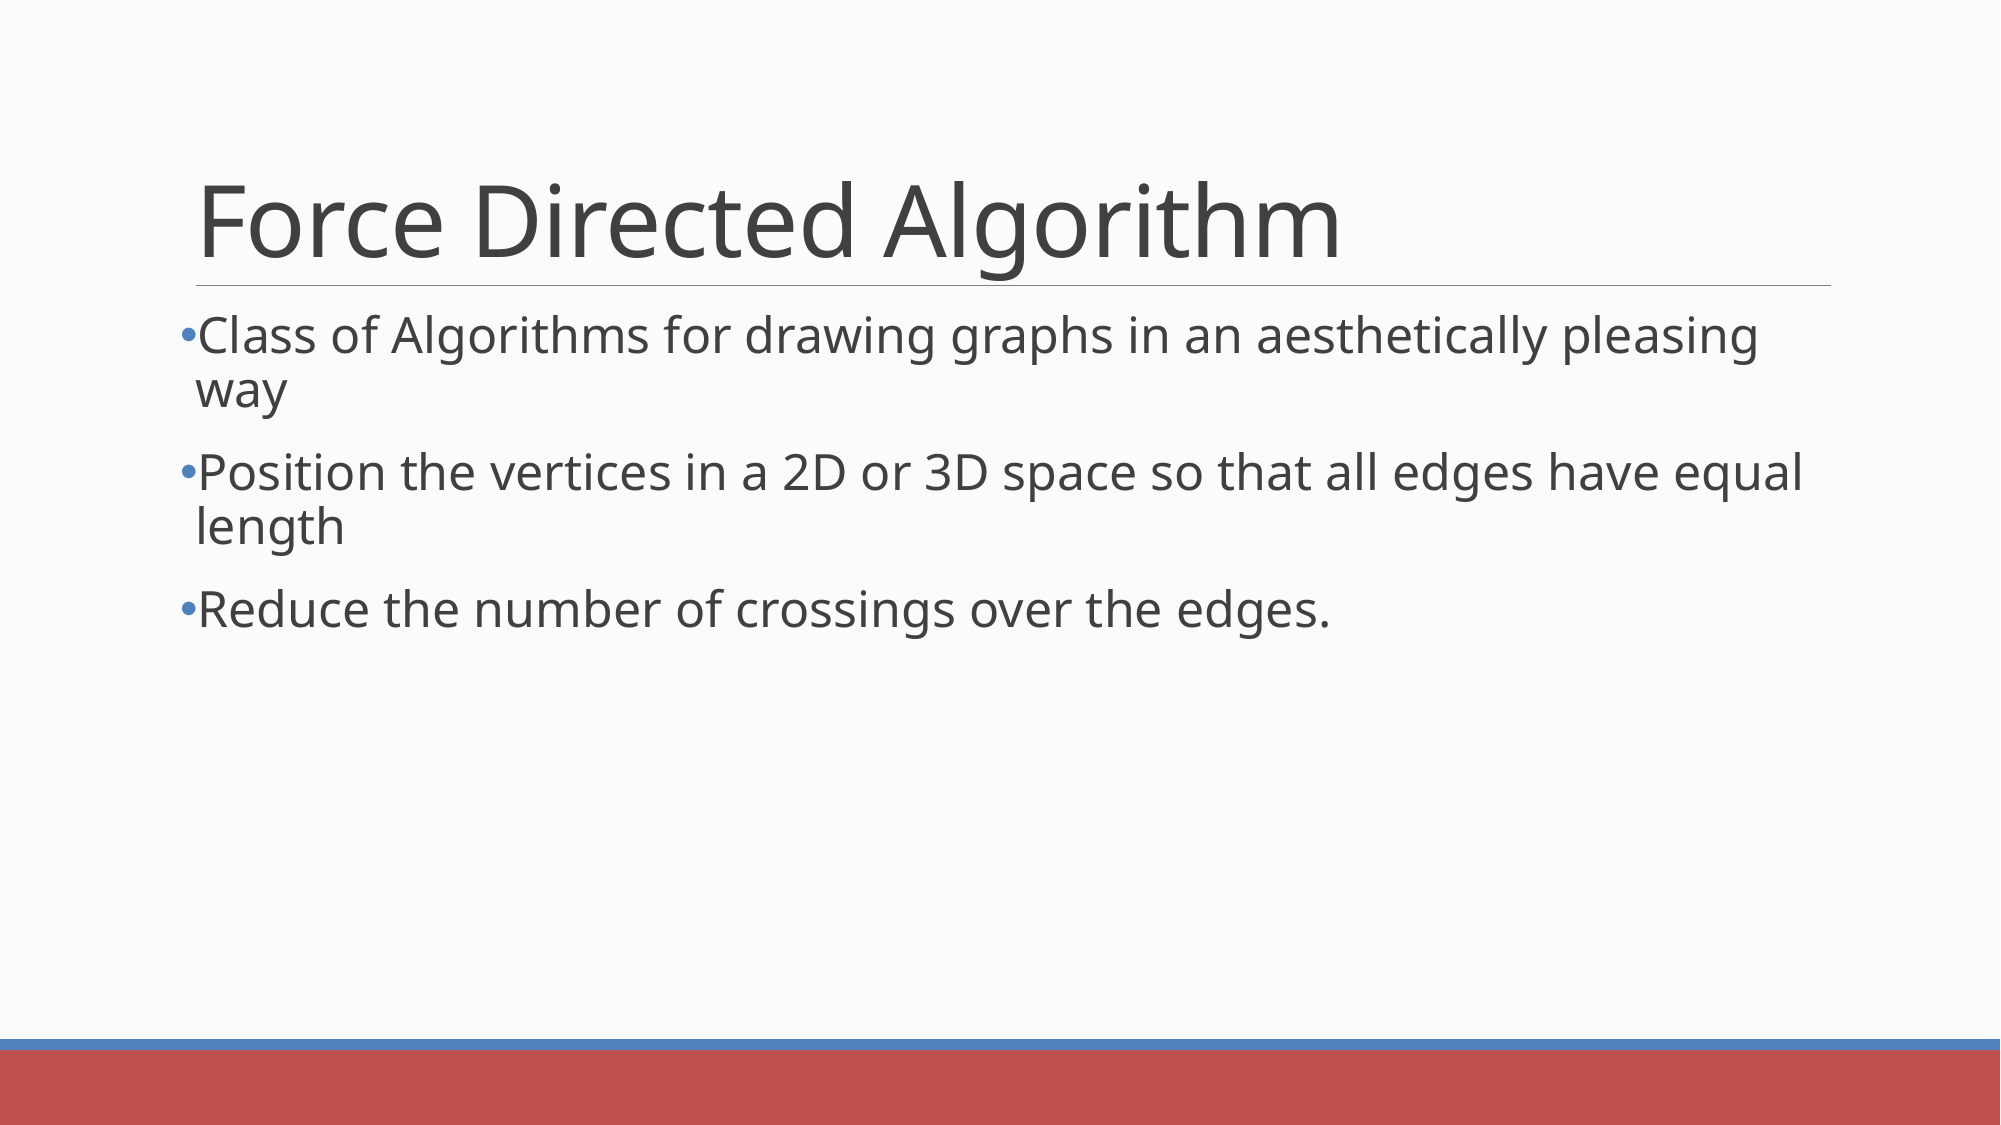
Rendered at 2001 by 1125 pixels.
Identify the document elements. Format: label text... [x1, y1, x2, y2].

title Force Directed Algorithm [180, 47, 1830, 285]
list Class of Algorithms for drawing graphs in an aesthetically pleasing way Position the vertices in a 2D or 3D space so that all edges have equal length Reduce the number of crossings over the edges. [180, 302, 1830, 963]
